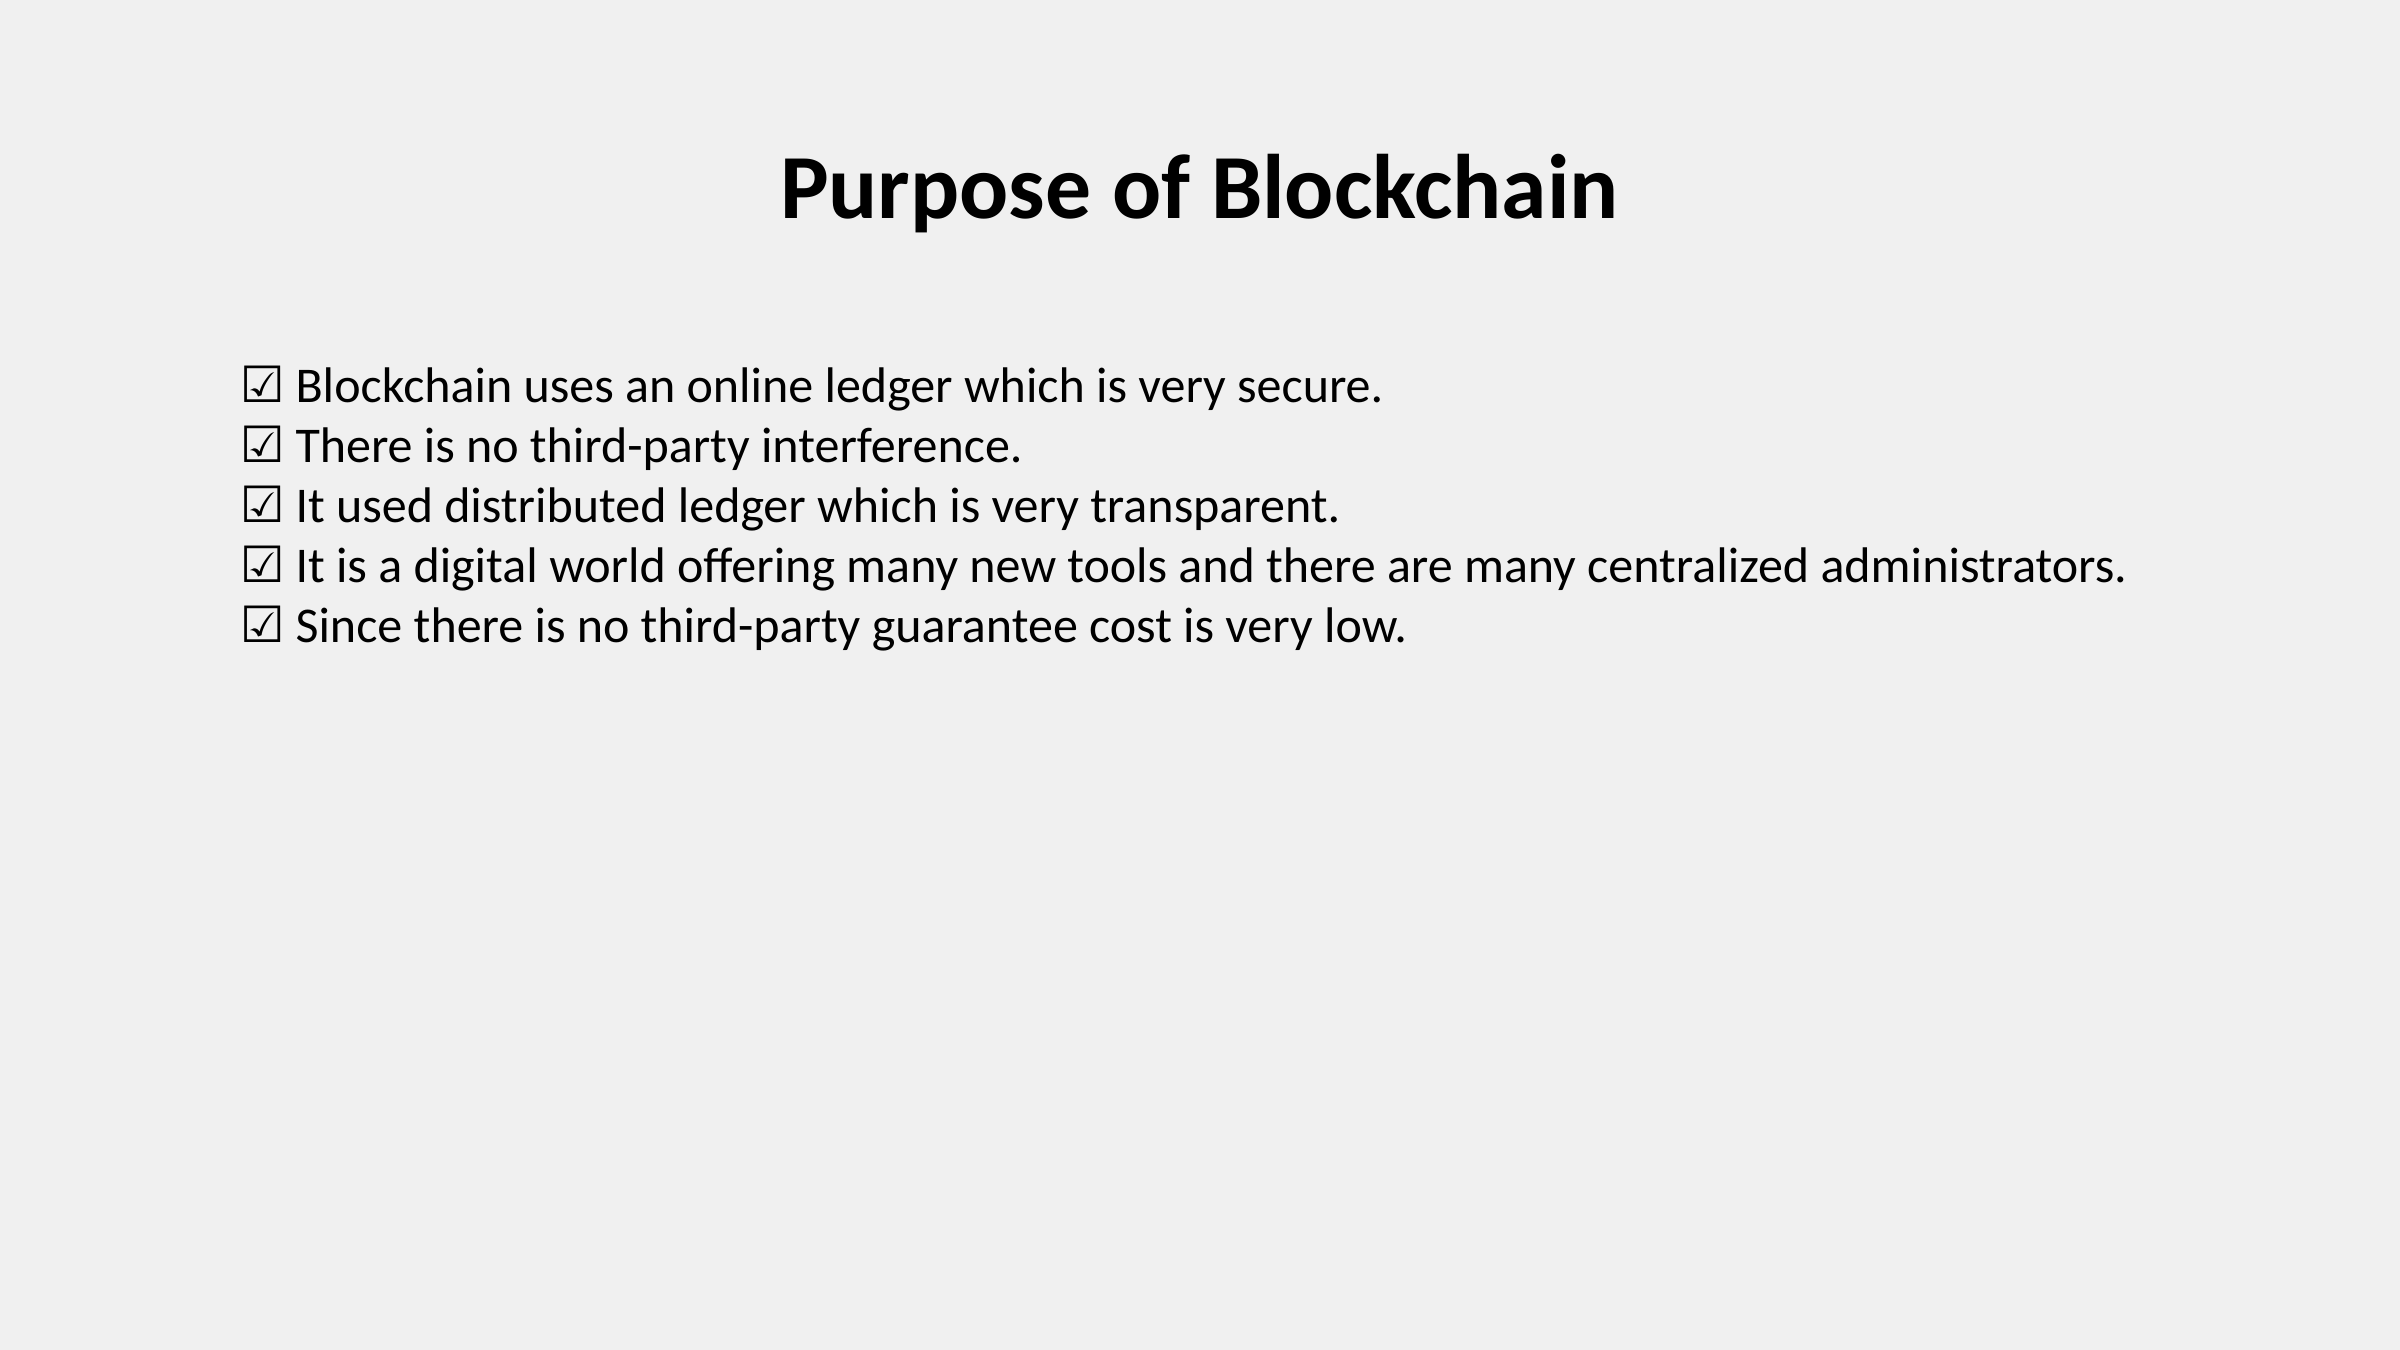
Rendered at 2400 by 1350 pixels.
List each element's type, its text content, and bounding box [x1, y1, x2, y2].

text_box Purpose of Blockchain [149, 74, 2250, 245]
text_box ☑ Blockchain uses an online ledger which is very secure. ☑ There is no third-party interference. ☑ It used distributed ledger which is very transparent. ☑ It is a digital world offering many new tools and there are many centralized administrators. ☑ Since there is no third-party guarantee cost is very low. [224, 299, 2175, 660]
